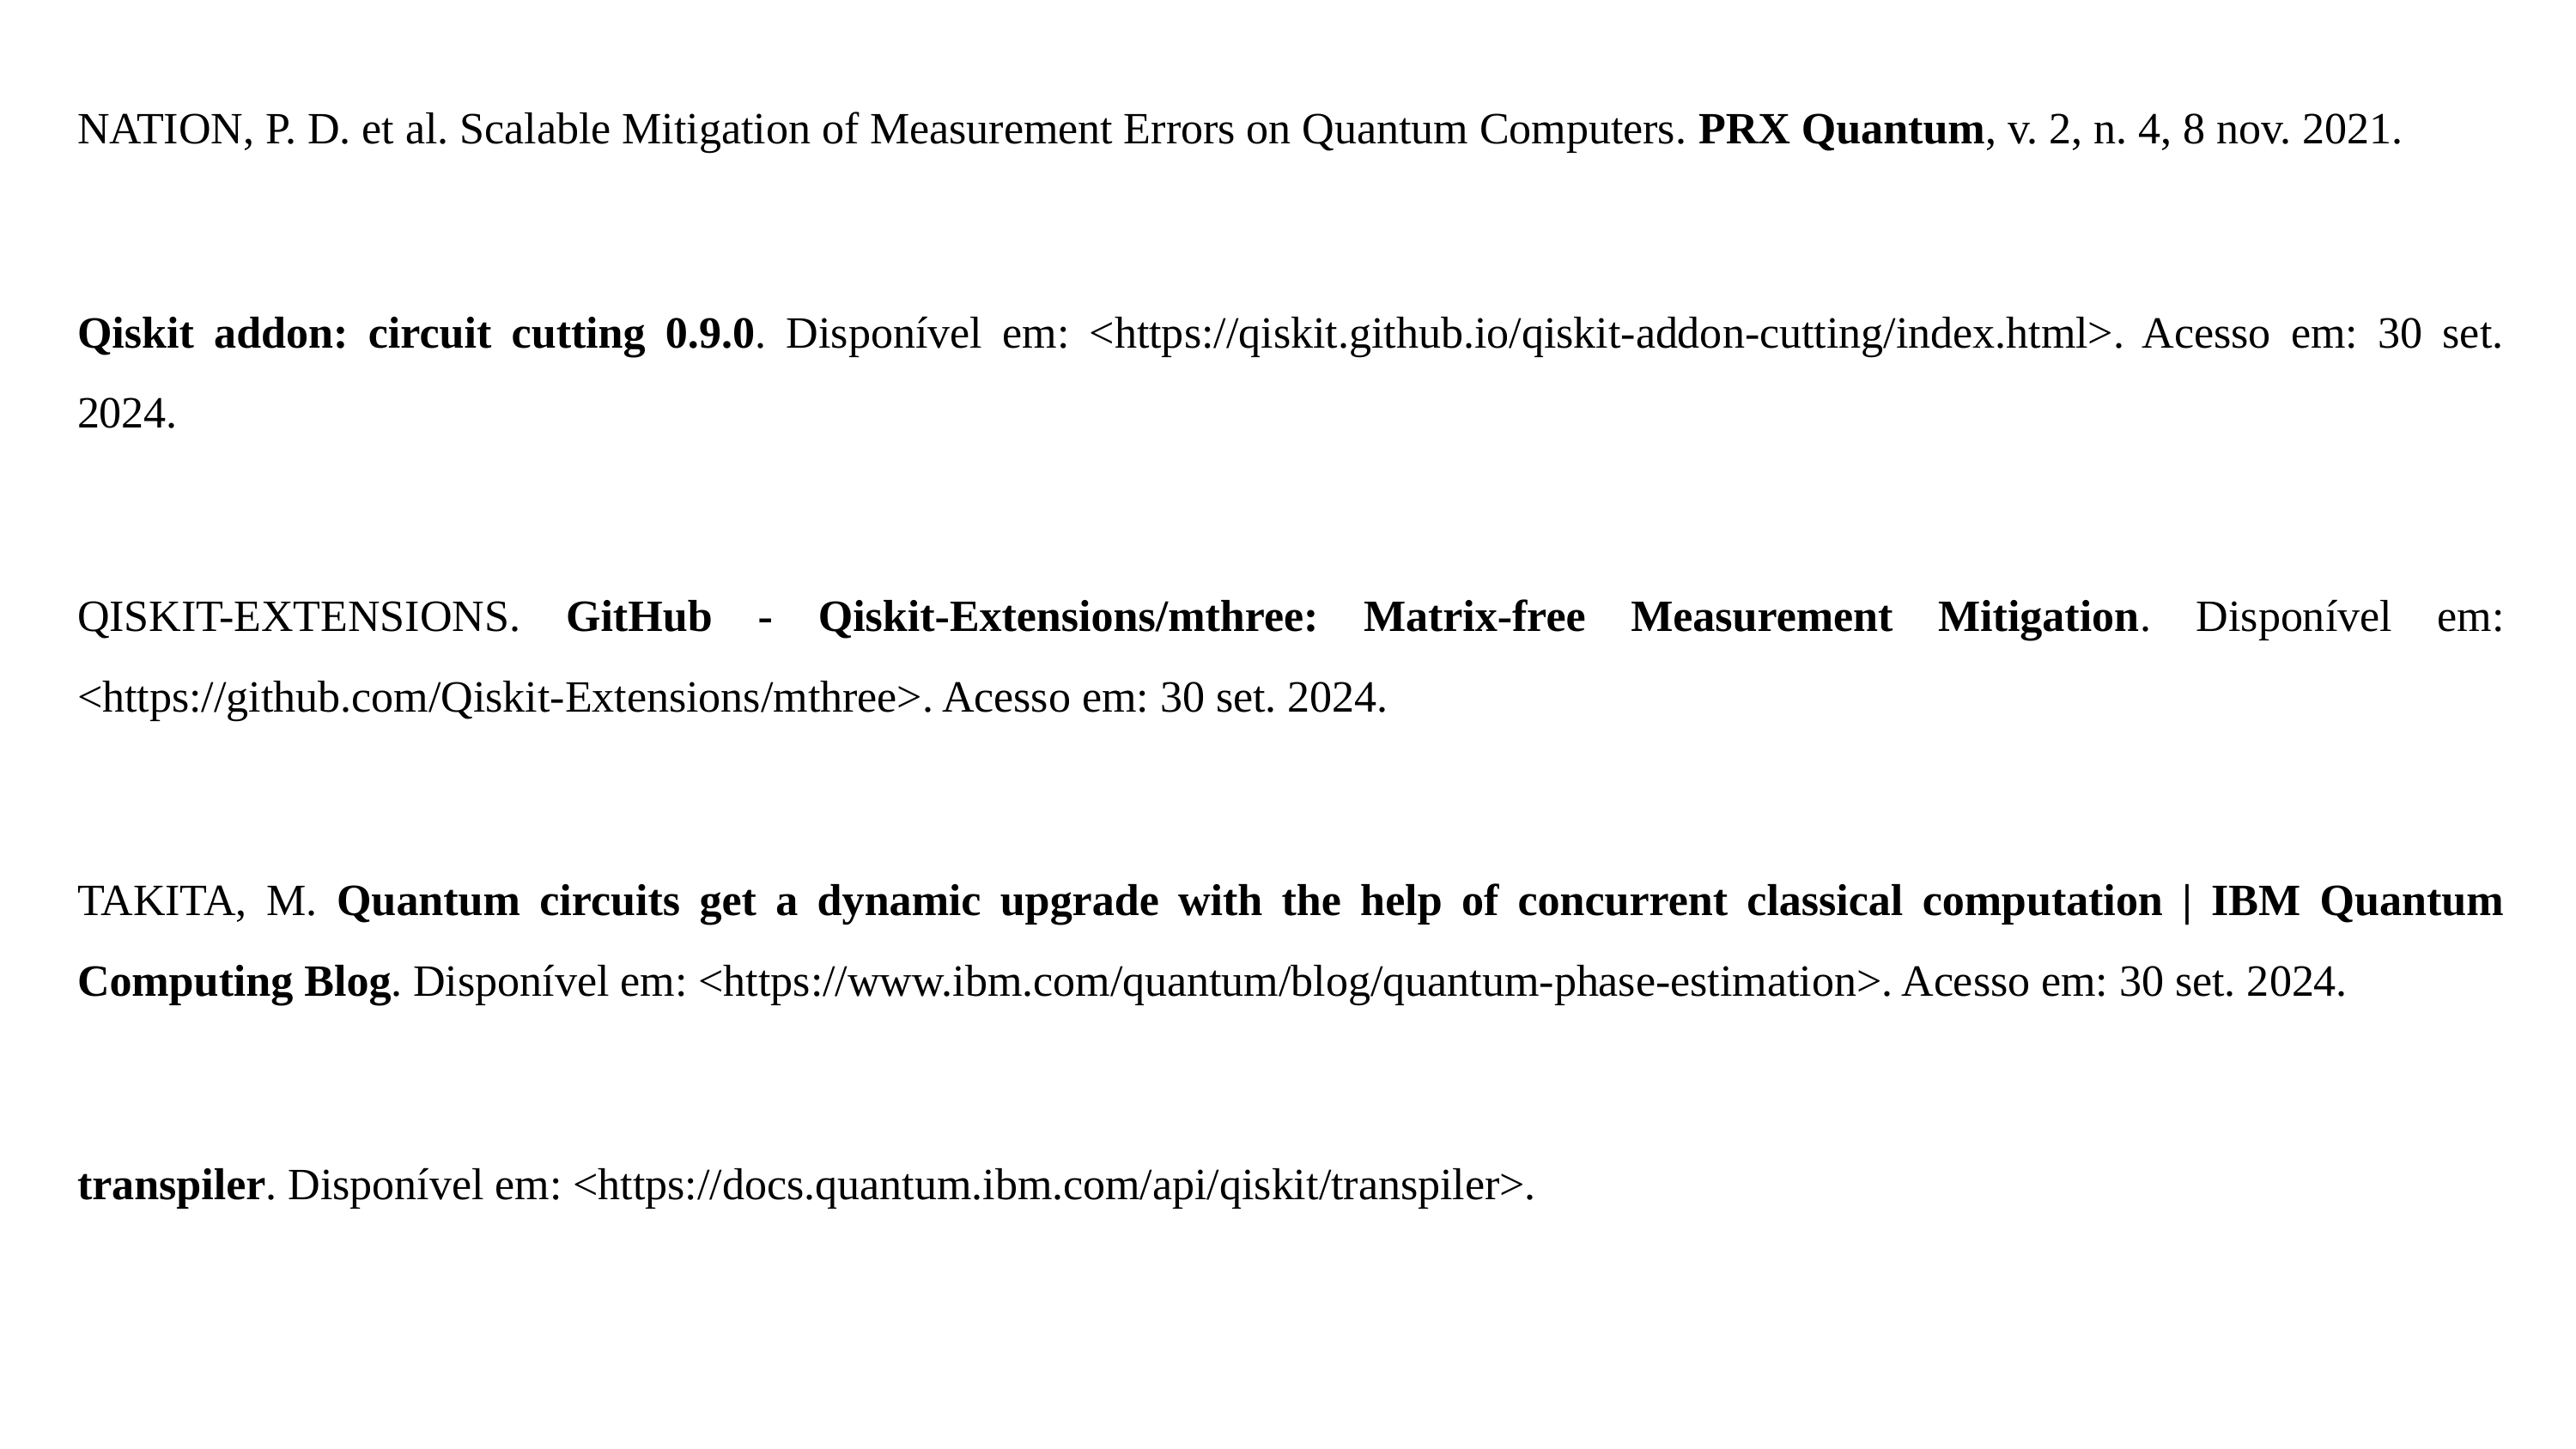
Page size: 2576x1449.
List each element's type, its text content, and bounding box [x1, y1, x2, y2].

list NATION, P. D. et al. Scalable Mitigation of Measurement Errors on Quantum Computers. PRX Quantum, v. 2, n. 4, 8 nov. 2021. Qiskit addon: circuit cutting 0.9.0. Disponível em: <https://qiskit.github.io/qiskit-addon-cutting/index.html>. Acesso em: 30 set. 2024. QISKIT-EXTENSIONS. GitHub - Qiskit-Extensions/mthree: Matrix-free Measurement Mitigation. Disponível em: <https://github.com/Qiskit-Extensions/mthree>. Acesso em: 30 set. 2024. TAKITA, M. Quantum circuits get a dynamic upgrade with the help of concurrent classical computation | IBM Quantum Computing Blog. Disponível em: <https://www.ibm.com/quantum/blog/quantum-phase-estimation>. Acesso em: 30 set. 2024. transpiler. Disponível em: <https://docs.quantum.ibm.com/api/qiskit/transpiler>. [64, 66, 2518, 1381]
